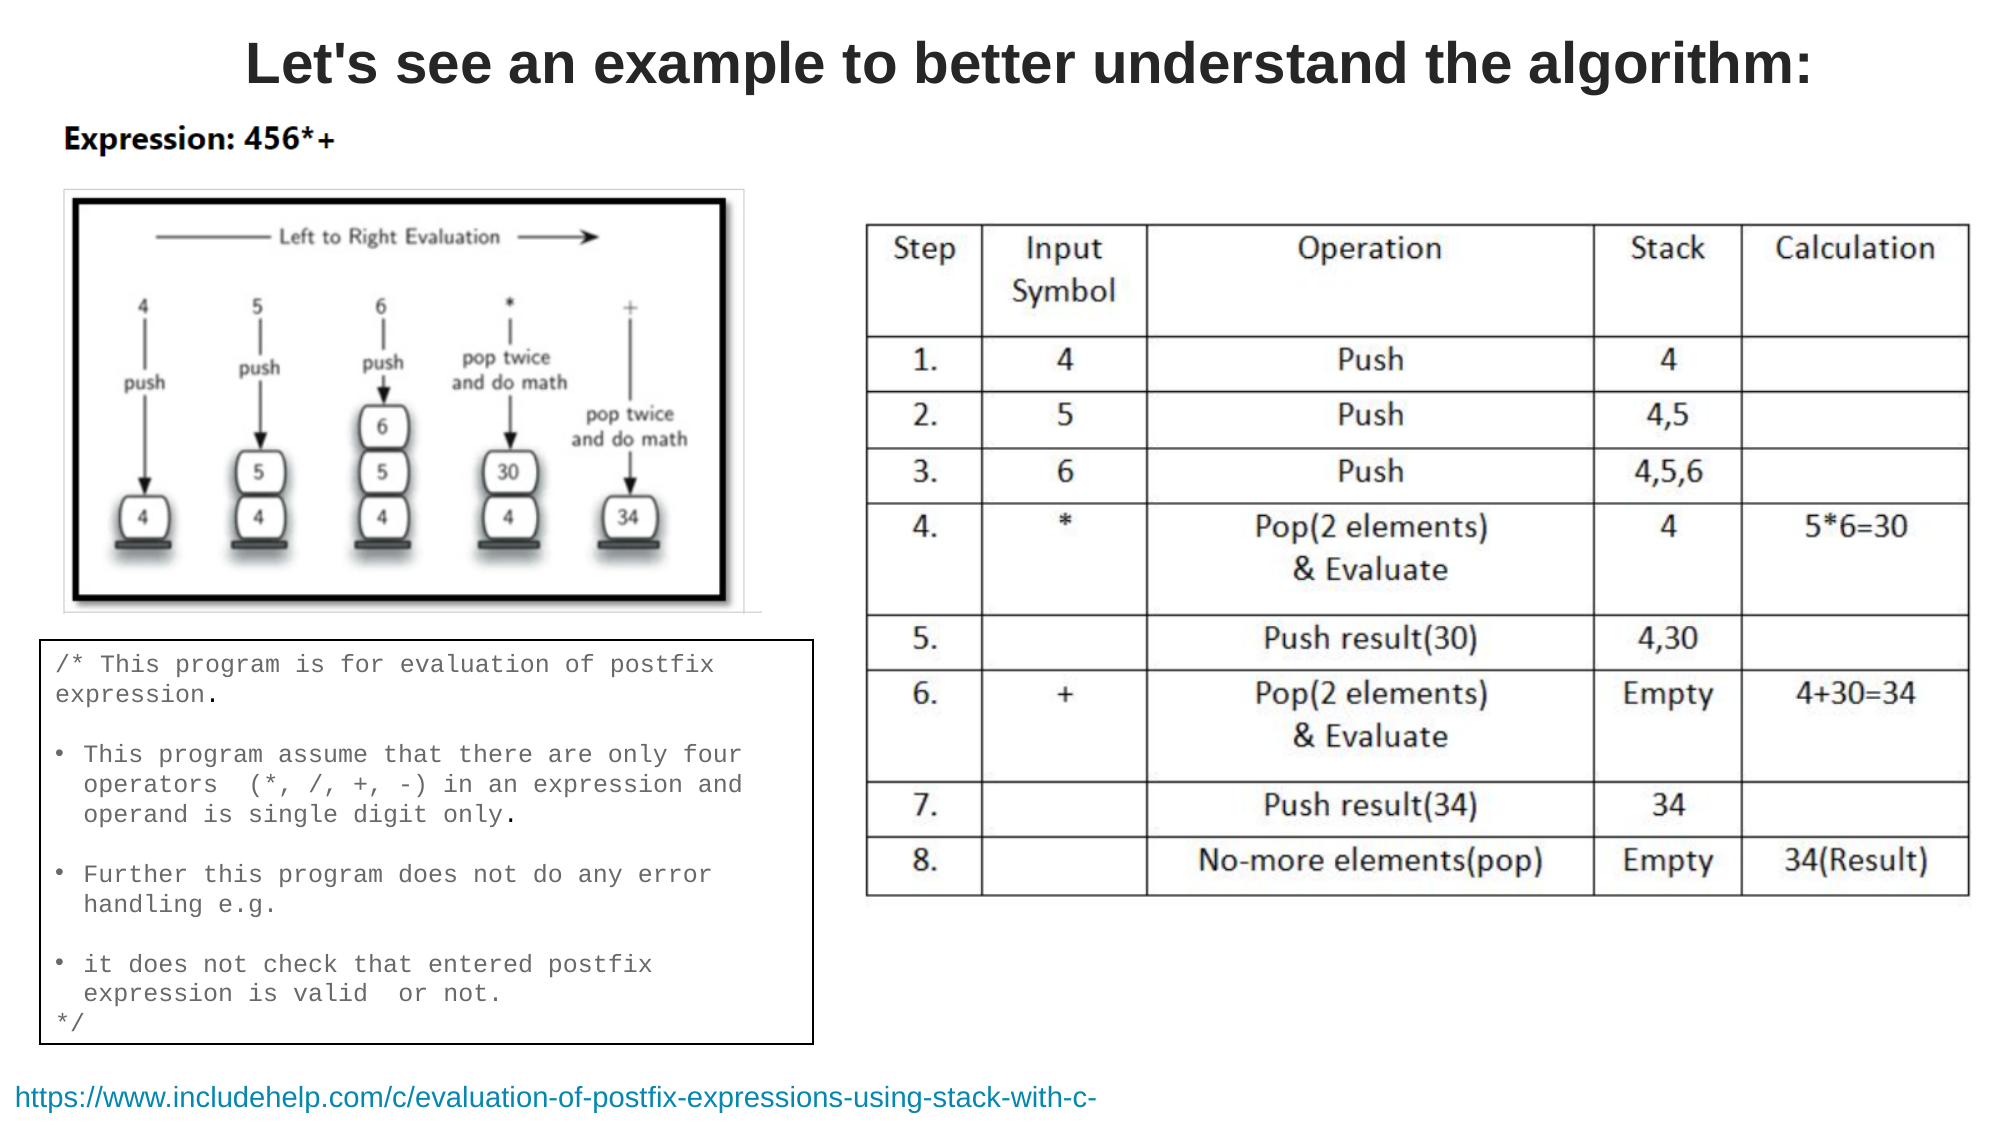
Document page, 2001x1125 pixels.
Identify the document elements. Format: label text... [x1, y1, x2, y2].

text_box https://www.includehelp.com/c/evaluation-of-postfix-expressions-using-stack-with-c-program.aspx [0, 1070, 1289, 1125]
picture [865, 217, 1973, 908]
list Let's see an example to better understand the algorithm: [75, 3, 1986, 125]
picture [60, 109, 762, 614]
text_box /* This program is for evaluation of postfix expression. This program assume that there are only four operators (*, /, +, -) in an expression and operand is single digit only. Further this program does not do any error handling e.g. it does not check that entered postfix expression is valid or not. */ [39, 639, 814, 1045]
